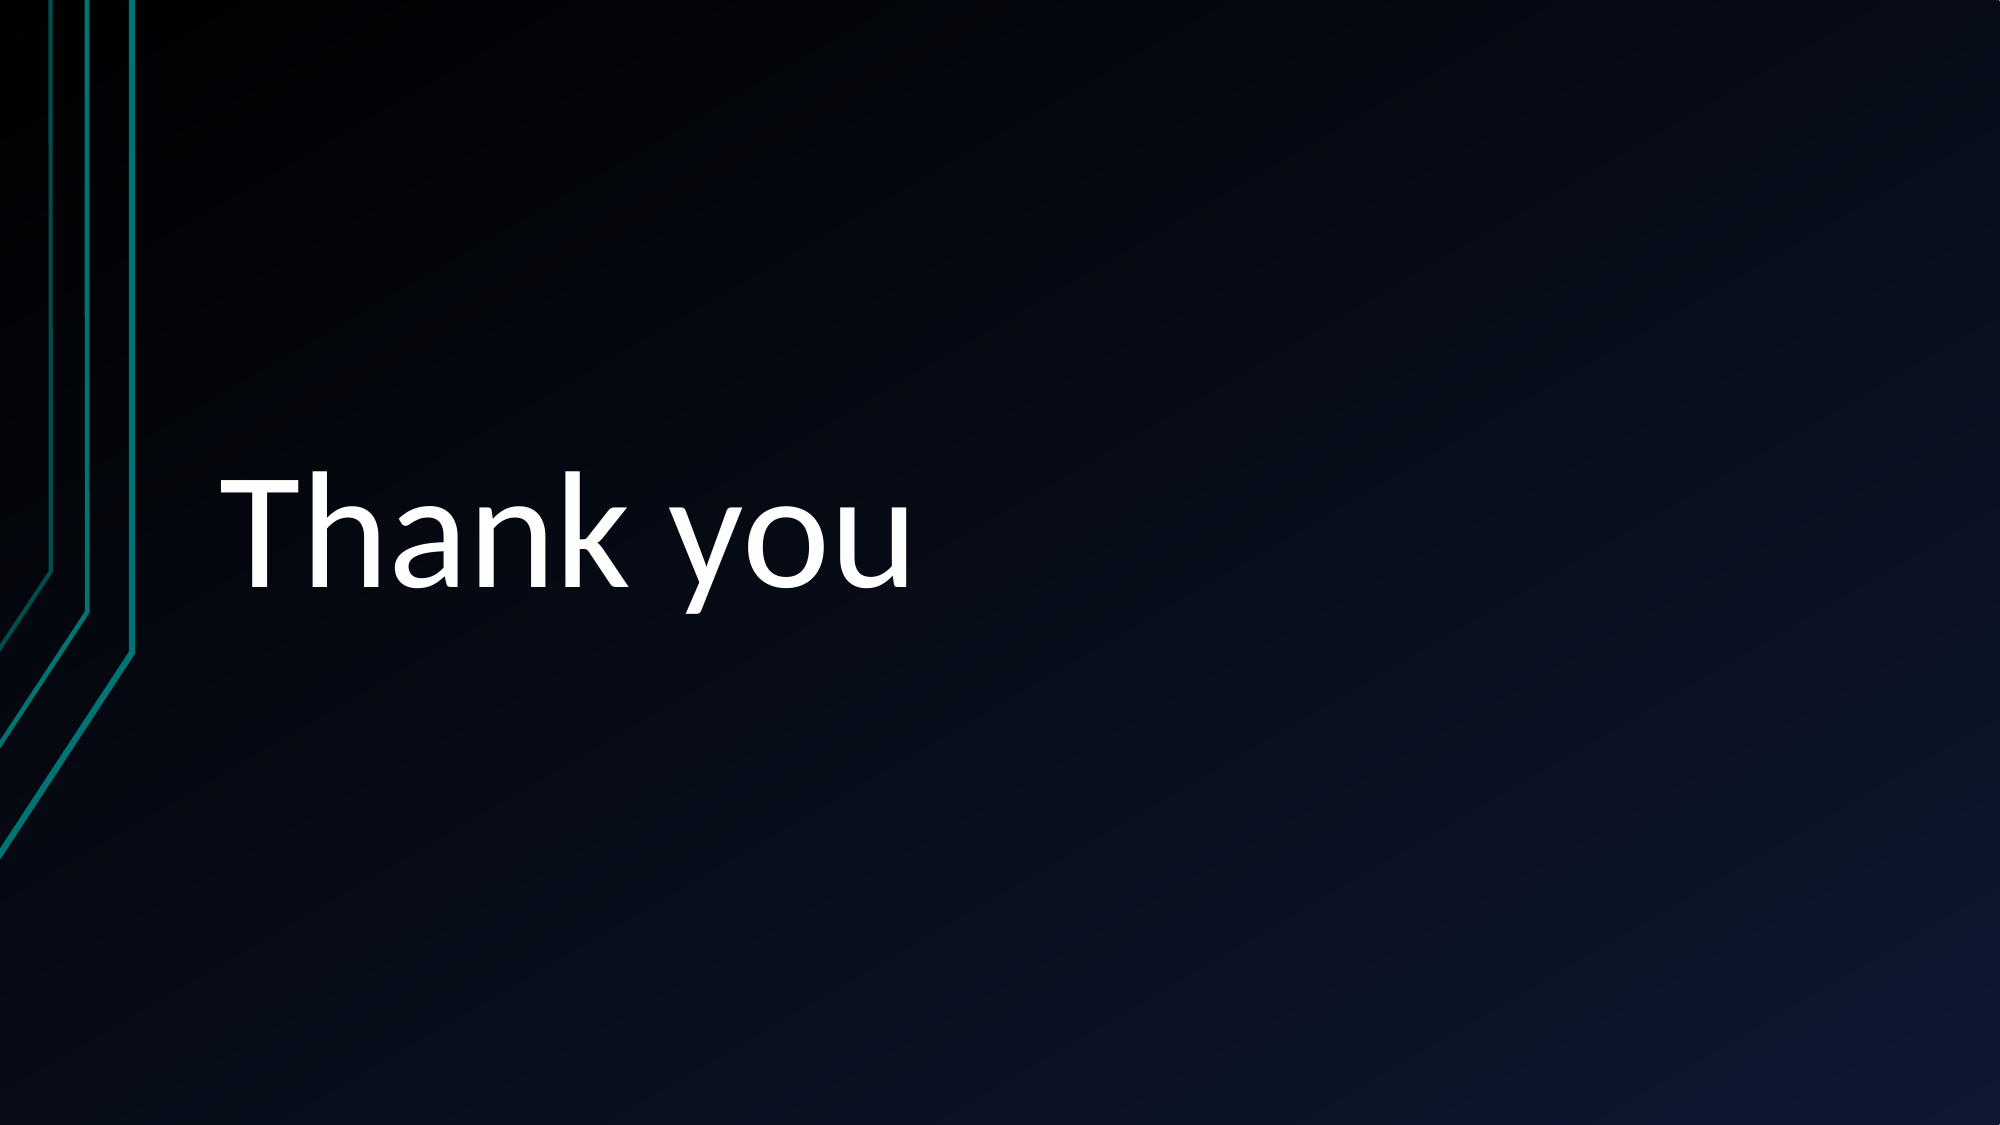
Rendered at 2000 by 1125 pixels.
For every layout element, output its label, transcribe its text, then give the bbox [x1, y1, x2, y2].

title Thank you [199, 45, 1900, 634]
